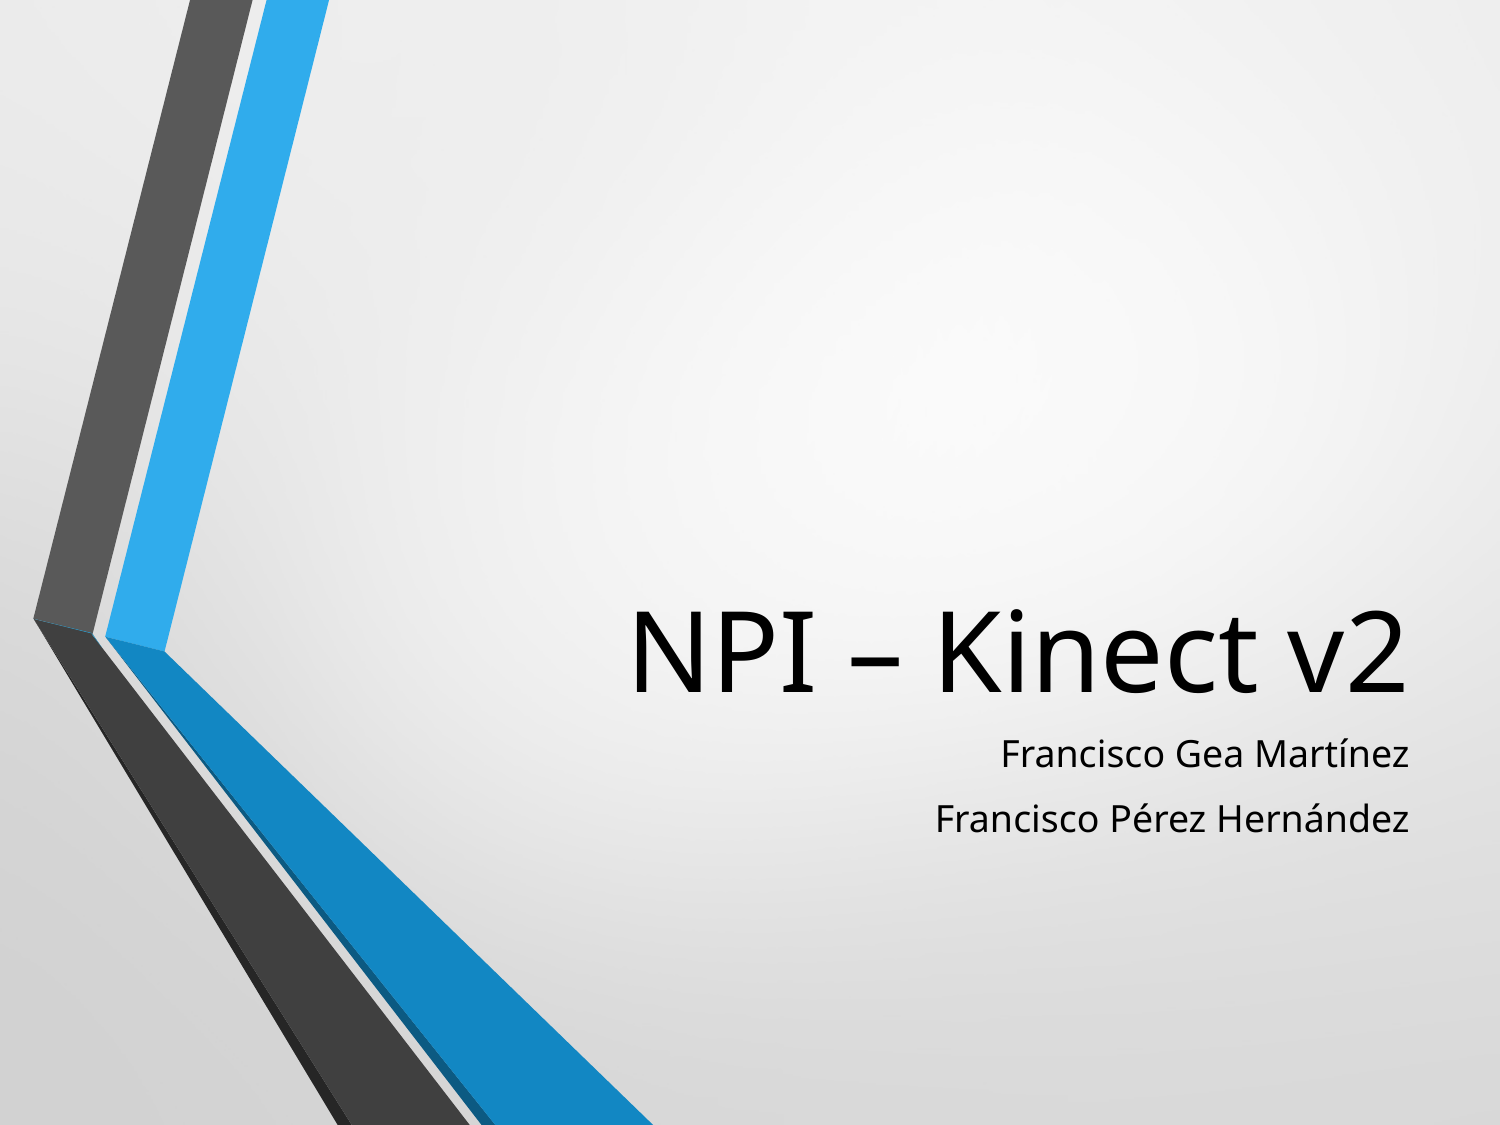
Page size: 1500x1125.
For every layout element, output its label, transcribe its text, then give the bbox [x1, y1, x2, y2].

title NPI – Kinect v2 [285, 149, 1425, 723]
subtitle Francisco Gea Martínez Francisco Pérez Hernández [479, 722, 1425, 947]
